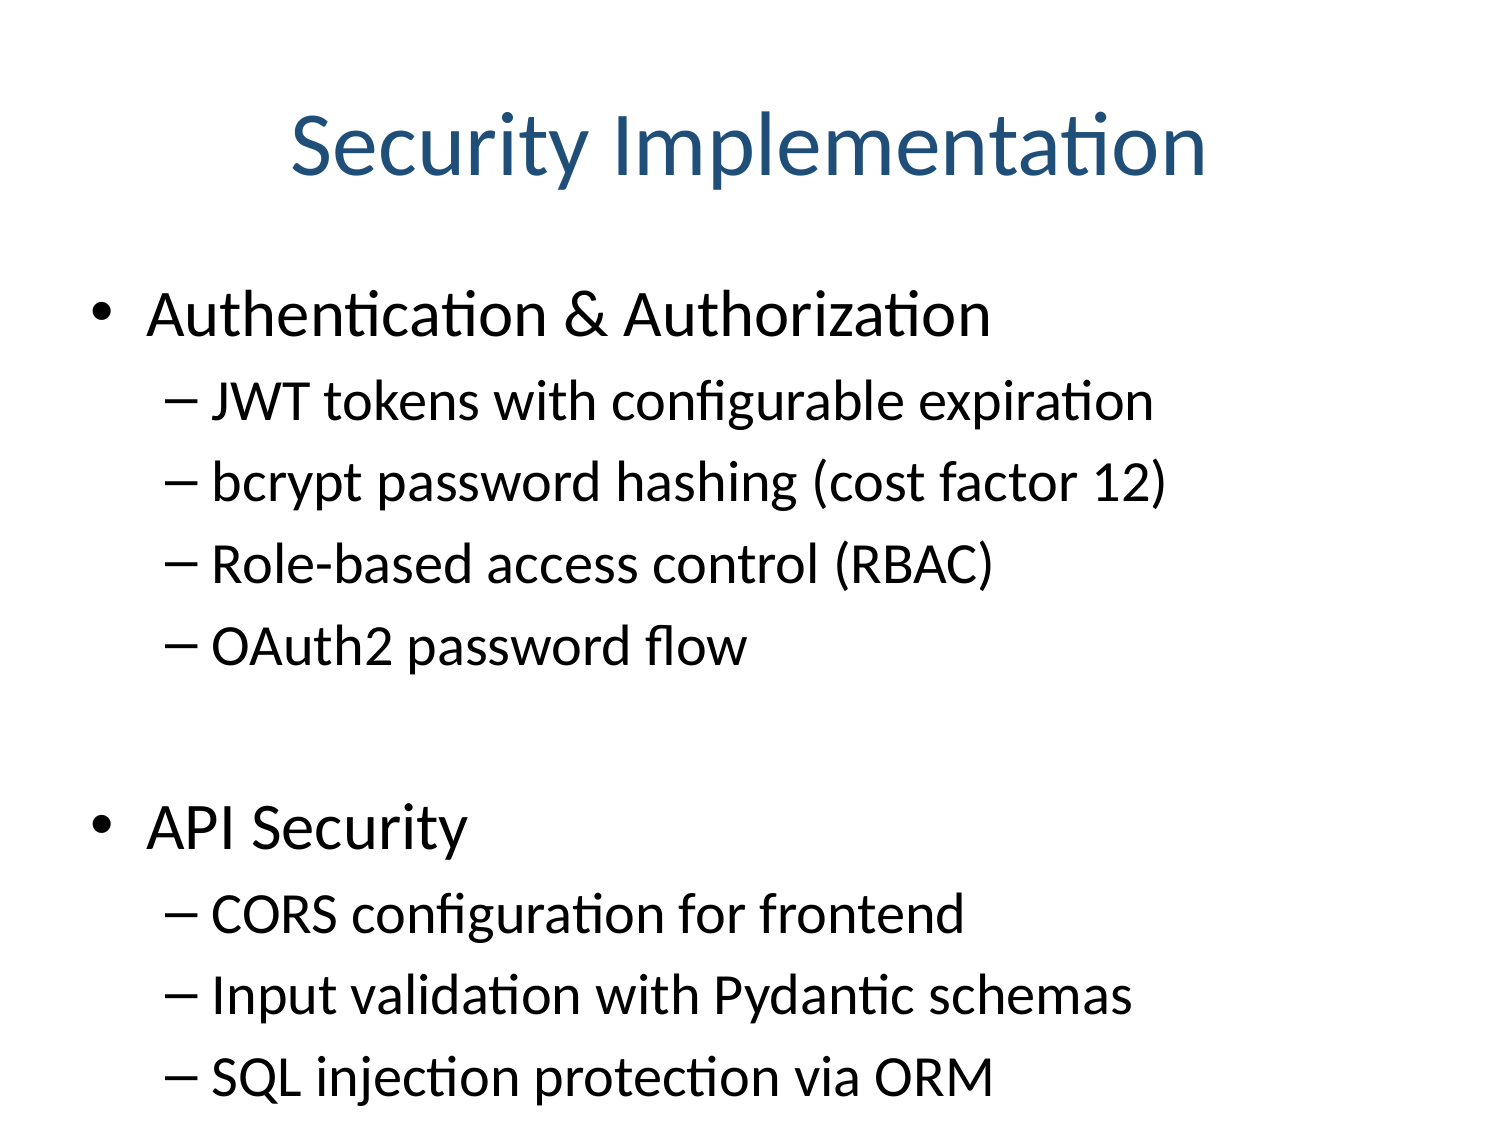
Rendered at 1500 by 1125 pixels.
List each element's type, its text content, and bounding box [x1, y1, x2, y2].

title Security Implementation [75, 45, 1425, 233]
list Authentication & Authorization JWT tokens with configurable expiration bcrypt password hashing (cost factor 12) Role-based access control (RBAC) OAuth2 password flow API Security CORS configuration for frontend Input validation with Pydantic schemas SQL injection protection via ORM Audit logging for security tracking [75, 262, 1425, 1005]
